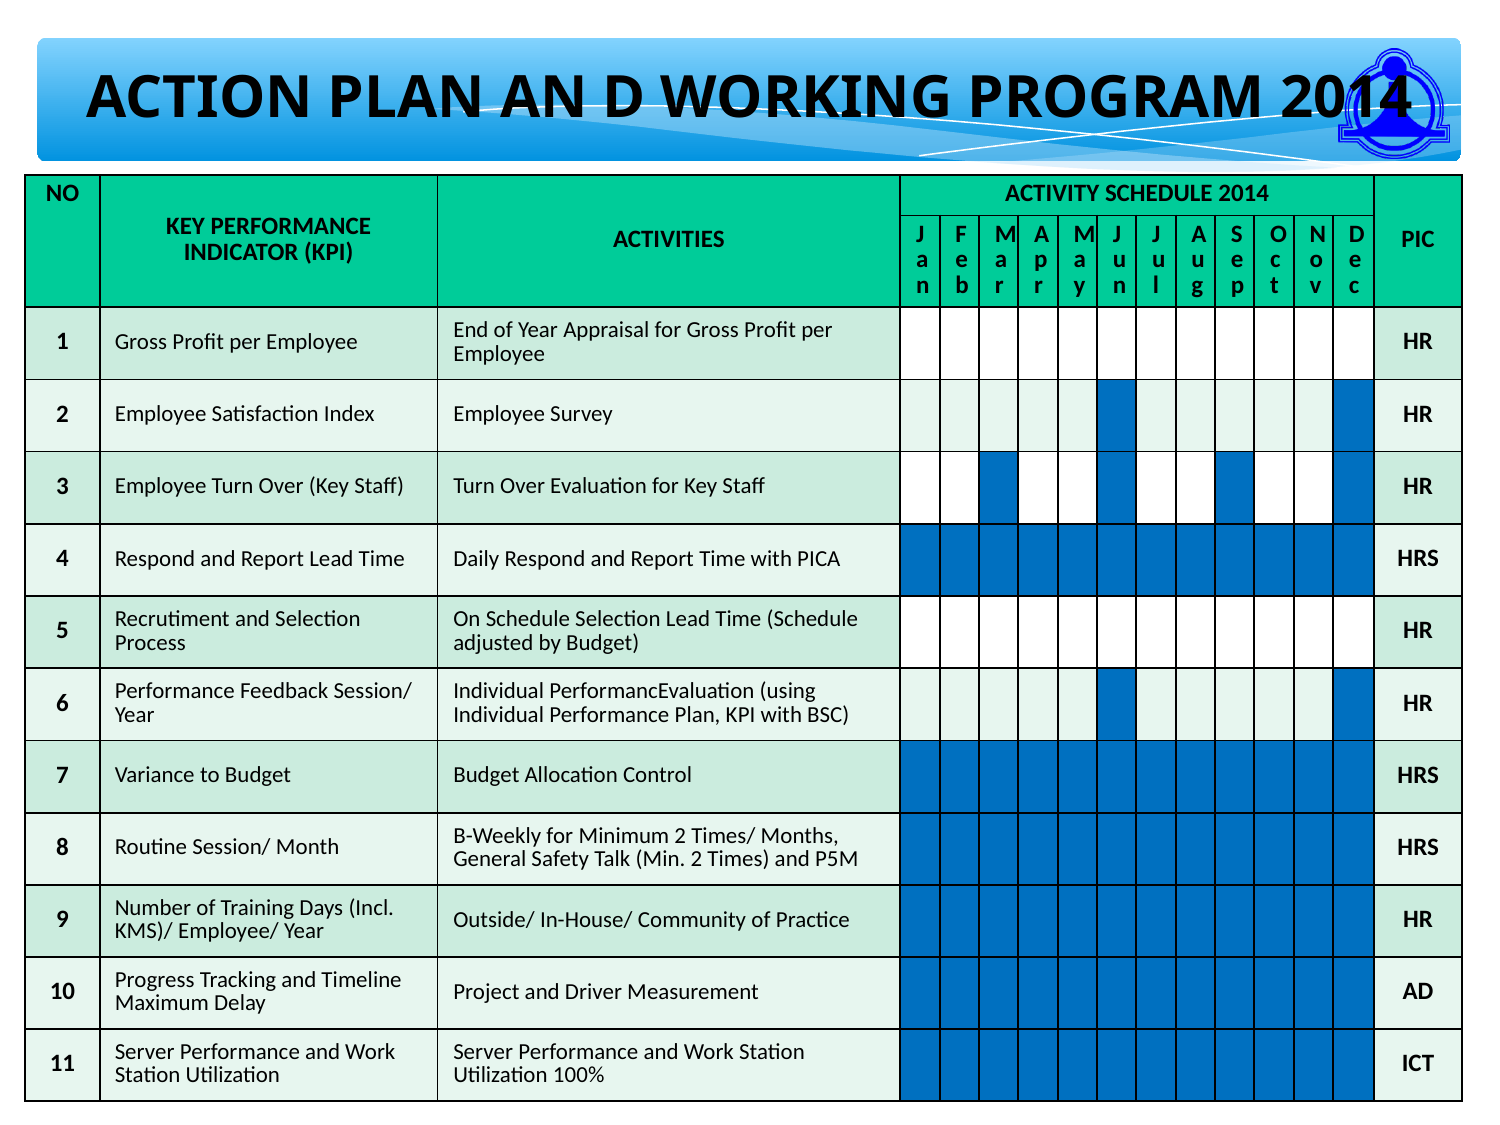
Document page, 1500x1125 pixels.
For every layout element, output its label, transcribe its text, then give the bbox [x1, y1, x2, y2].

table_cell [1059, 308, 1096, 379]
table_cell May [1059, 216, 1096, 306]
table_cell [980, 452, 1017, 523]
table_cell [1137, 308, 1175, 379]
table_cell [1334, 741, 1373, 812]
table_cell [1019, 597, 1057, 667]
table_cell [1334, 452, 1373, 523]
table_cell [1098, 308, 1135, 379]
table_cell Outside/ In-House/ Community of Practice [438, 886, 899, 956]
table_cell [941, 958, 978, 1028]
table_cell [1295, 452, 1332, 523]
table_cell [1177, 958, 1214, 1028]
table_cell Performance Feedback Session/ Year [101, 669, 437, 740]
table_cell Gross Profit per Employee [101, 308, 437, 379]
table_cell [1216, 1030, 1253, 1100]
table_cell [1216, 741, 1253, 812]
table_cell [1255, 741, 1293, 812]
table_cell [1216, 452, 1253, 523]
table_cell [1295, 958, 1332, 1028]
table_cell Employee Satisfaction Index [101, 380, 437, 451]
table_header ACTIVITIES [438, 176, 899, 306]
table_cell [941, 597, 978, 667]
table_cell [1098, 525, 1135, 595]
table_cell [1255, 380, 1293, 451]
table_cell [1059, 525, 1096, 595]
table_cell [980, 308, 1017, 379]
table_cell [1098, 380, 1135, 451]
table_cell [1295, 741, 1332, 812]
table_cell [1137, 741, 1175, 812]
table_cell [1059, 452, 1096, 523]
table_cell [1019, 741, 1057, 812]
table_cell [1295, 669, 1332, 740]
table_cell HRS [1375, 525, 1461, 595]
table_cell Apr [1019, 216, 1057, 306]
table_cell [941, 669, 978, 740]
table_cell [901, 597, 939, 667]
table_cell [1019, 308, 1057, 379]
table_cell Sep [1216, 216, 1253, 306]
table_cell [1177, 452, 1214, 523]
table_cell [980, 886, 1017, 956]
table_cell [1334, 525, 1373, 595]
table_cell [941, 814, 978, 884]
table_cell HR [1375, 380, 1461, 451]
table_cell [1098, 741, 1135, 812]
table_cell [901, 669, 939, 740]
table_cell [1216, 958, 1253, 1028]
table_cell [1177, 1030, 1214, 1100]
table_cell [1137, 886, 1175, 956]
table_cell [941, 886, 978, 956]
table_cell Turn Over Evaluation for Key Staff [438, 452, 899, 523]
table_cell [980, 597, 1017, 667]
table_cell ICT [1375, 1030, 1461, 1100]
table_cell [1334, 308, 1373, 379]
table_cell Jan [901, 216, 939, 306]
table_cell [941, 308, 978, 379]
table_cell [980, 1030, 1017, 1100]
table_cell [1177, 669, 1214, 740]
table_cell 10 [26, 958, 99, 1028]
table_cell [941, 1030, 978, 1100]
table_cell HRS [1375, 741, 1461, 812]
table_cell Jul [1137, 216, 1175, 306]
table_cell [1059, 814, 1096, 884]
table_cell [1255, 814, 1293, 884]
table_cell [1255, 525, 1293, 595]
table_header ACTIVITY SCHEDULE 2014 [901, 176, 1373, 215]
table_cell Respond and Report Lead Time [101, 525, 437, 595]
table_cell [980, 669, 1017, 740]
table_cell [1334, 380, 1373, 451]
table_cell [901, 525, 939, 595]
table_cell [1255, 597, 1293, 667]
table_cell [1295, 380, 1332, 451]
table_cell [1177, 814, 1214, 884]
table_cell [1216, 308, 1253, 379]
table_cell 4 [26, 525, 99, 595]
table_cell [980, 525, 1017, 595]
table_cell [1177, 308, 1214, 379]
table_cell [1255, 958, 1293, 1028]
table_cell [980, 814, 1017, 884]
table_cell [1255, 452, 1293, 523]
table_cell [1019, 525, 1057, 595]
table_cell [1059, 958, 1096, 1028]
table_cell Aug [1177, 216, 1214, 306]
table_cell Budget Allocation Control [438, 741, 899, 812]
table_header PIC [1375, 176, 1461, 306]
table_cell [1295, 1030, 1332, 1100]
table_cell [1098, 886, 1135, 956]
table_cell HR [1375, 452, 1461, 523]
table_cell [1216, 525, 1253, 595]
table_cell [1059, 669, 1096, 740]
table_cell [1098, 1030, 1135, 1100]
table_cell HR [1375, 597, 1461, 667]
table_cell Progress Tracking and Timeline Maximum Delay [101, 958, 437, 1028]
table_cell 11 [26, 1030, 99, 1100]
table_cell [1255, 1030, 1293, 1100]
table_cell [1295, 886, 1332, 956]
table_cell HRS [1375, 814, 1461, 884]
table_cell [1295, 525, 1332, 595]
table_header NO [26, 176, 99, 306]
table_cell Feb [941, 216, 978, 306]
table_cell [1137, 380, 1175, 451]
table_cell [1334, 814, 1373, 884]
table_cell [901, 814, 939, 884]
table_cell [980, 958, 1017, 1028]
table_cell AD [1375, 958, 1461, 1028]
table_cell [1334, 958, 1373, 1028]
picture [1338, 150, 1450, 159]
table_cell [1255, 886, 1293, 956]
table_cell [1019, 958, 1057, 1028]
table_cell [1019, 886, 1057, 956]
table_cell Individual PerformancEvaluation (using Individual Performance Plan, KPI with BSC) [438, 669, 899, 740]
table_cell [1019, 380, 1057, 451]
table_cell [1216, 597, 1253, 667]
table_cell [941, 741, 978, 812]
table_cell [1137, 669, 1175, 740]
table_cell 3 [26, 452, 99, 523]
table_cell [1177, 886, 1214, 956]
table_cell [941, 380, 978, 451]
table_cell [1098, 597, 1135, 667]
table_cell [1098, 958, 1135, 1028]
table_cell Nov [1295, 216, 1332, 306]
table_cell 8 [26, 814, 99, 884]
table_cell Server Performance and Work Station Utilization 100% [438, 1030, 899, 1100]
table_cell [1177, 380, 1214, 451]
table_cell HR [1375, 669, 1461, 740]
table_cell [1216, 886, 1253, 956]
table_cell Daily Respond and Report Time with PICA [438, 525, 899, 595]
table_cell [1019, 814, 1057, 884]
table_cell [1216, 814, 1253, 884]
table_cell Recrutiment and Selection Process [101, 597, 437, 667]
table_cell [1098, 669, 1135, 740]
table_cell [1295, 597, 1332, 667]
table_cell Routine Session/ Month [101, 814, 437, 884]
table_cell [1059, 1030, 1096, 1100]
table_cell Variance to Budget [101, 741, 437, 812]
table_cell Oct [1255, 216, 1293, 306]
table_cell 6 [26, 669, 99, 740]
table_cell End of Year Appraisal for Gross Profit per Employee [438, 308, 899, 379]
table_cell [1334, 1030, 1373, 1100]
table_cell B-Weekly for Minimum 2 Times/ Months, General Safety Talk (Min. 2 Times) and P5M [438, 814, 899, 884]
table_cell [1137, 958, 1175, 1028]
table_cell [901, 886, 939, 956]
table_cell On Schedule Selection Lead Time (Schedule adjusted by Budget) [438, 597, 899, 667]
table_cell Number of Training Days (Incl. KMS)/ Employee/ Year [101, 886, 437, 956]
table_cell [1019, 669, 1057, 740]
table_cell Employee Turn Over (Key Staff) [101, 452, 437, 523]
table_cell Employee Survey [438, 380, 899, 451]
table_cell Server Performance and Work Station Utilization [101, 1030, 437, 1100]
table_cell Dec [1334, 216, 1373, 306]
table_cell Project and Driver Measurement [438, 958, 899, 1028]
table_cell [1137, 597, 1175, 667]
table_cell [901, 380, 939, 451]
table_cell [1295, 814, 1332, 884]
table_cell [1059, 886, 1096, 956]
table_cell [1295, 308, 1332, 379]
table_cell [901, 1030, 939, 1100]
table_cell 5 [26, 597, 99, 667]
table_cell [1177, 741, 1214, 812]
table_cell [1019, 452, 1057, 523]
table_cell 2 [26, 380, 99, 451]
table_cell [901, 741, 939, 812]
table_cell [980, 380, 1017, 451]
table_cell [1177, 525, 1214, 595]
table_cell [941, 452, 978, 523]
table_cell HR [1375, 308, 1461, 379]
table_cell HR [1375, 886, 1461, 956]
text_box ACTION PLAN AN D WORKING PROGRAM 2014 [37, 37, 1463, 150]
table_cell [1137, 814, 1175, 884]
table_cell 7 [26, 741, 99, 812]
table_cell [1059, 741, 1096, 812]
table_header KEY PERFORMANCE INDICATOR (KPI) [101, 176, 437, 306]
table_cell [901, 308, 939, 379]
table_cell [1216, 380, 1253, 451]
table_cell [1098, 452, 1135, 523]
table_cell [1334, 669, 1373, 740]
table_cell [1334, 597, 1373, 667]
table_cell Jun [1098, 216, 1135, 306]
table_cell [1137, 452, 1175, 523]
table_cell [941, 525, 978, 595]
table_cell [1019, 1030, 1057, 1100]
table_cell Mar [980, 216, 1017, 306]
table_cell [1177, 597, 1214, 667]
table_cell [980, 741, 1017, 812]
table_cell [1137, 525, 1175, 595]
table_cell [1059, 597, 1096, 667]
table_cell [1098, 814, 1135, 884]
table_cell [1334, 886, 1373, 956]
table_cell 1 [26, 308, 99, 379]
table_cell [901, 452, 939, 523]
table_cell [901, 958, 939, 1028]
table_cell [1255, 308, 1293, 379]
table_cell 9 [26, 886, 99, 956]
table_cell [1216, 669, 1253, 740]
table_cell [1137, 1030, 1175, 1100]
table_cell [1059, 380, 1096, 451]
table_cell [1255, 669, 1293, 740]
